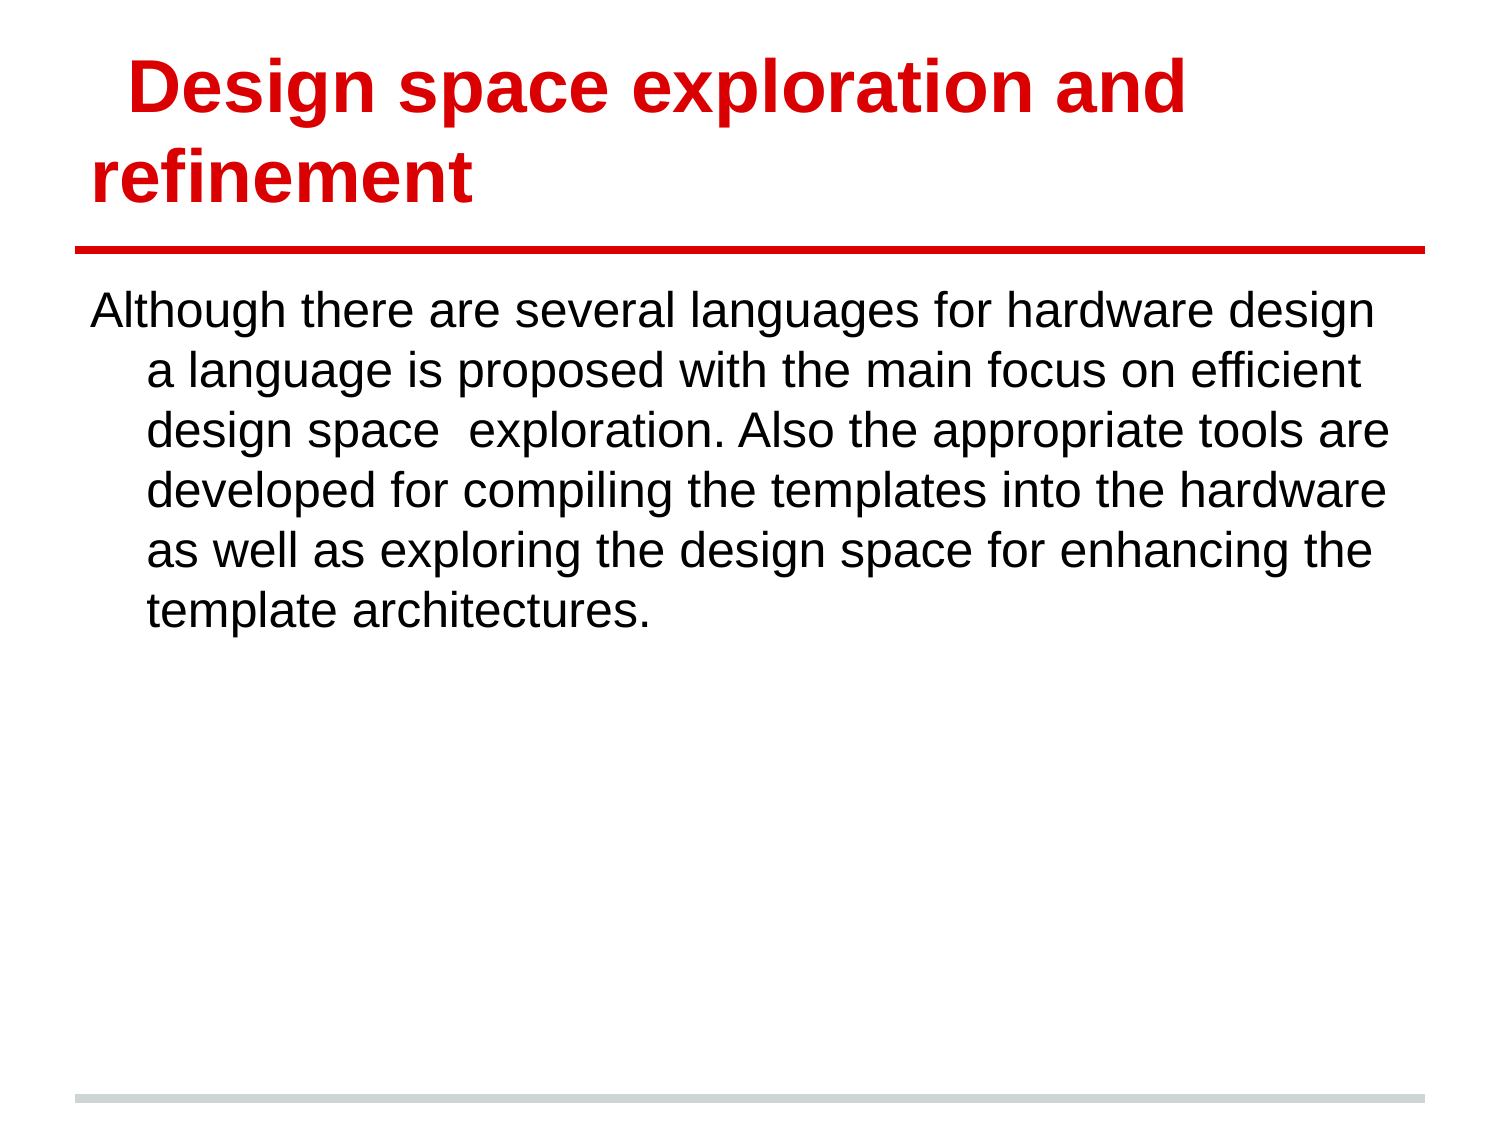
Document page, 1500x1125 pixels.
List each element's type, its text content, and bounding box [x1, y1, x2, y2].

title Design space exploration and refinement [75, 14, 1425, 233]
list Although there are several languages for hardware design a language is proposed with the main focus on efficient design space exploration. Also the appropriate tools are developed for compiling the templates into the hardware as well as exploring the design space for enhancing the template architectures. [75, 262, 1425, 931]
